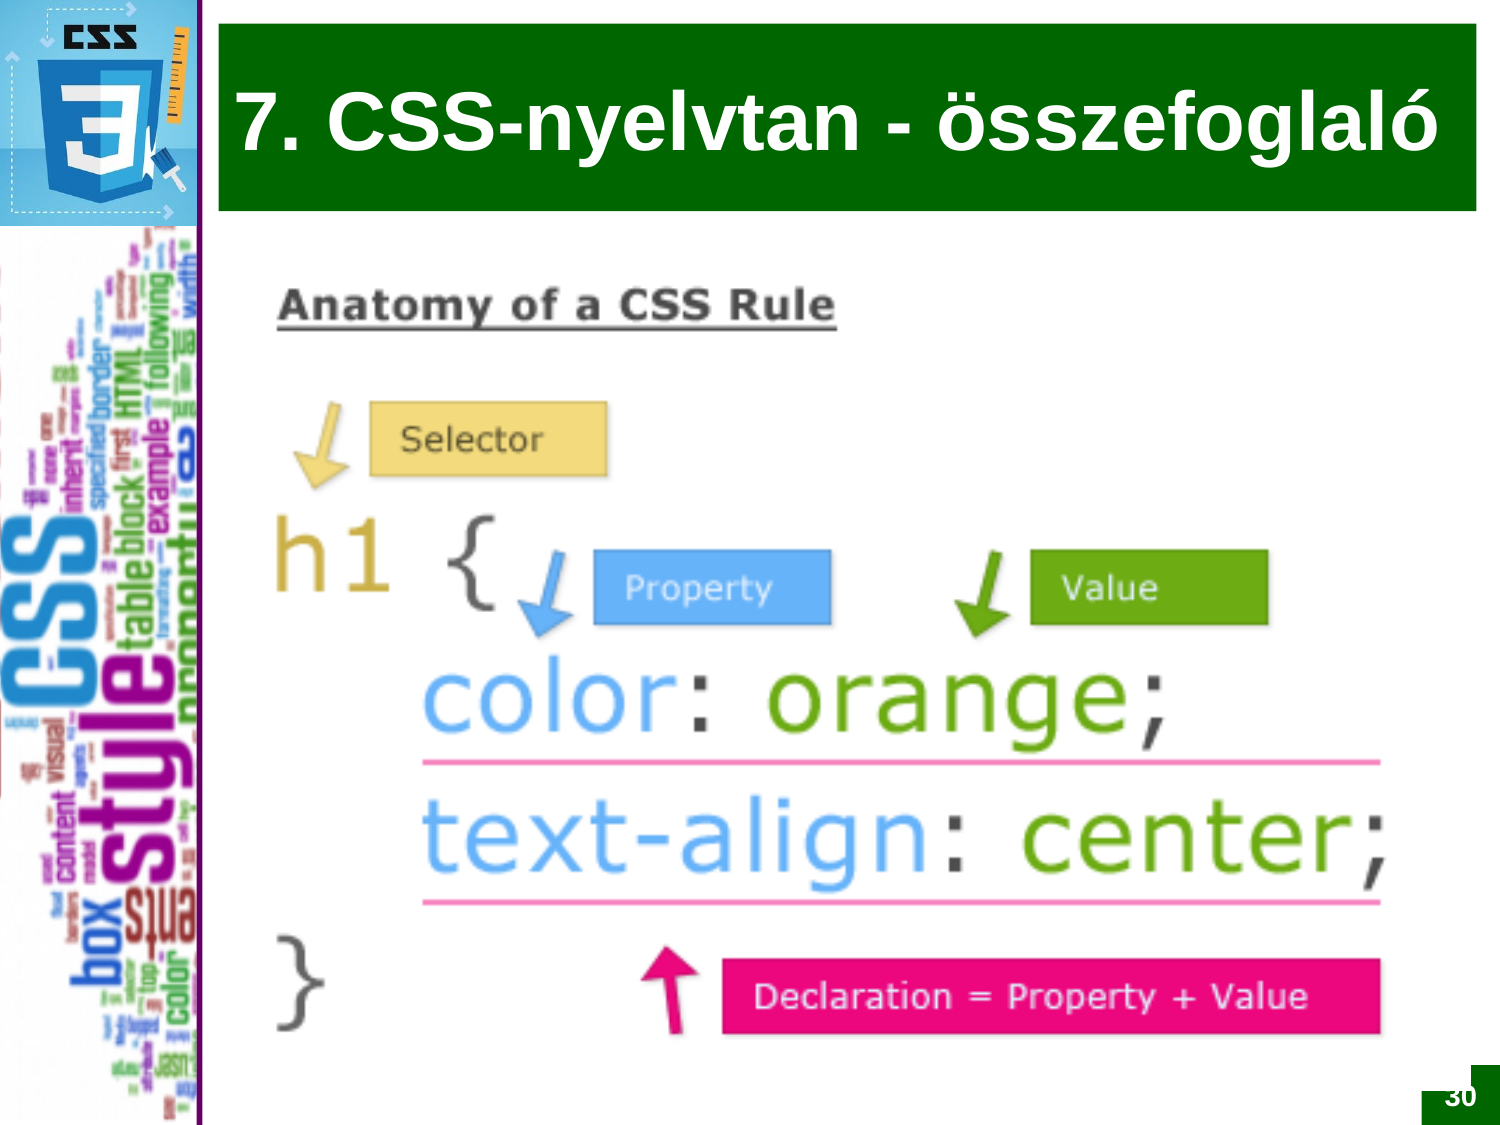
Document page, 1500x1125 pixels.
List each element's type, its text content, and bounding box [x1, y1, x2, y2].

picture [0, 0, 197, 1125]
slide_number 30 [1421, 1065, 1500, 1125]
title 7. CSS-nyelvtan - összefoglaló [218, 23, 1477, 212]
picture [219, 231, 1471, 1092]
